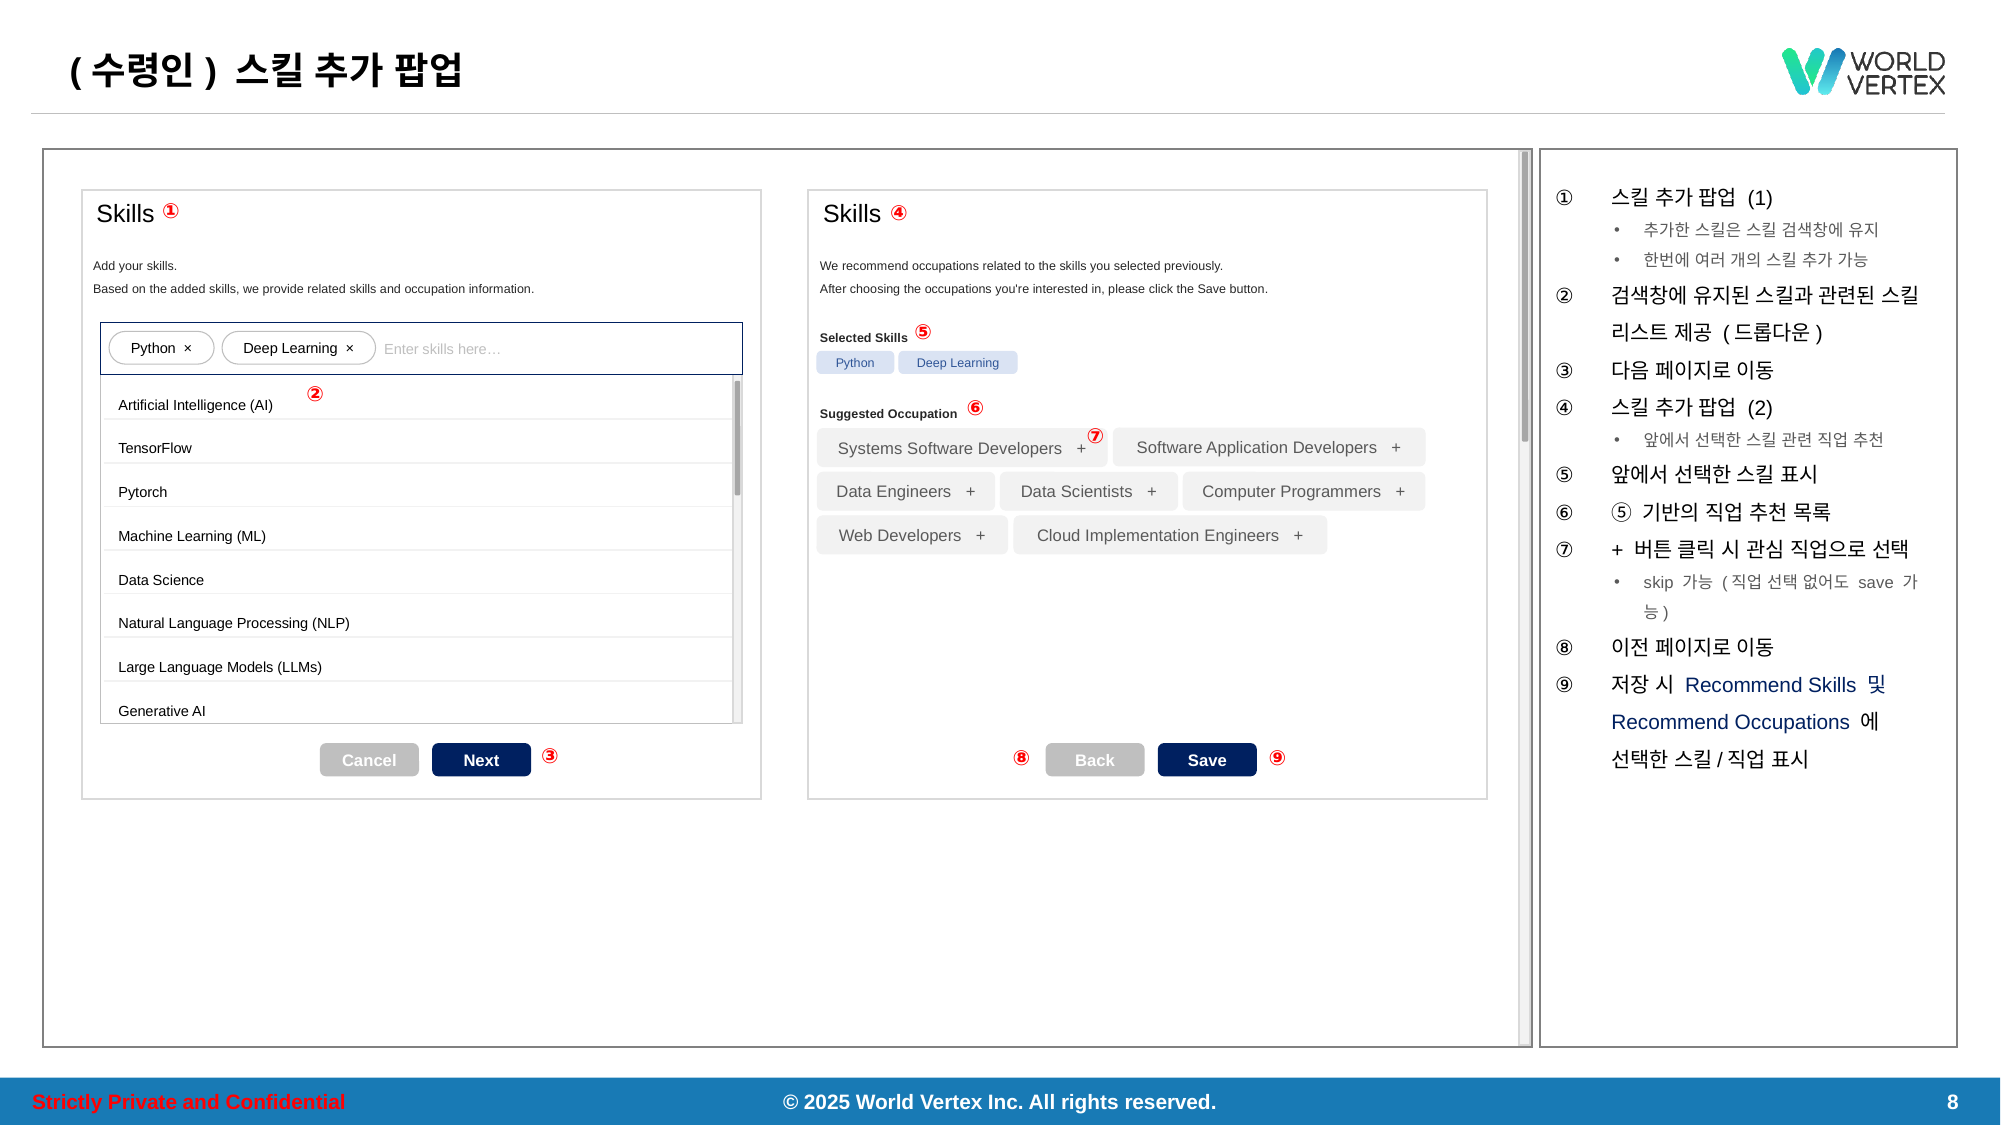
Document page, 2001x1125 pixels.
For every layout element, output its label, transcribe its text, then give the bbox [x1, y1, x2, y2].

title (수령인) 스킬 추가 팝업 [54, 42, 1768, 102]
text_box [42, 148, 1533, 1048]
picture [1782, 48, 1945, 95]
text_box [1518, 150, 1531, 1046]
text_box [81, 189, 1488, 799]
text_box 스킬 추가 팝업 (1) 추가한 스킬은 스킬 검색창에 유지 한번에 여러 개의 스킬 추가 가능 검색창에 유지된 스킬과 관련된 스킬 리스트 제공 (드롭다운) 다음 페이지로 이동 스킬 추가 팝업 (2) 앞에서 선택한 스킬 관련 직업 추천 앞에서 선택한 스킬 표시 ⑤ 기반의 직업 추천 목록 + 버튼 클릭 시 관심 직업으로 선택 skip 가능 (직업 선택 없어도 save 가능) 이전 페이지로 이동 저장 시 Recommend Skills 및 Recommend Occupations 에 선택한 스킬/직업 표시 [1539, 148, 1958, 1048]
